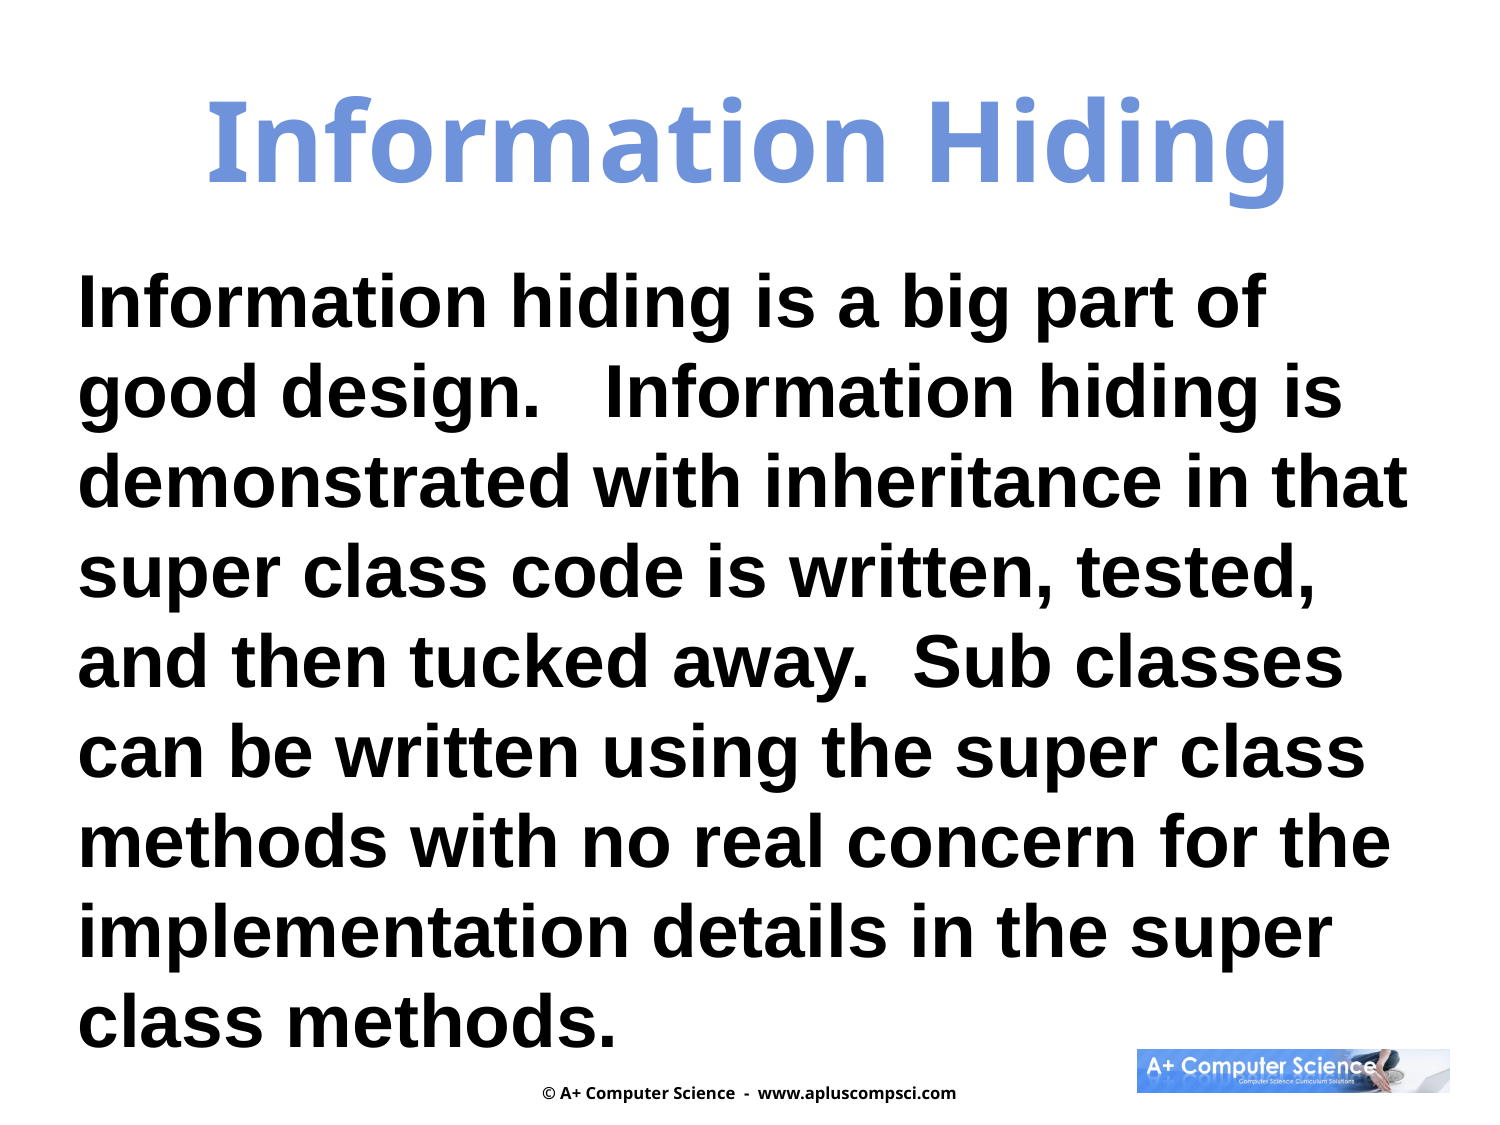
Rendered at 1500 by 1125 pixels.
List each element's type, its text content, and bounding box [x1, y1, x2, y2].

text_box Information Hiding [0, 62, 1500, 213]
footer © A+ Computer Science - www.apluscompsci.com [512, 1071, 988, 1101]
picture [1137, 1049, 1450, 1093]
text_box Information hiding is a big part of good design. Information hiding is demonstrated with inheritance in that super class code is written, tested, and then tucked away. Sub classes can be written using the super class methods with no real concern for the implementation details in the super class methods. [62, 245, 1438, 1071]
